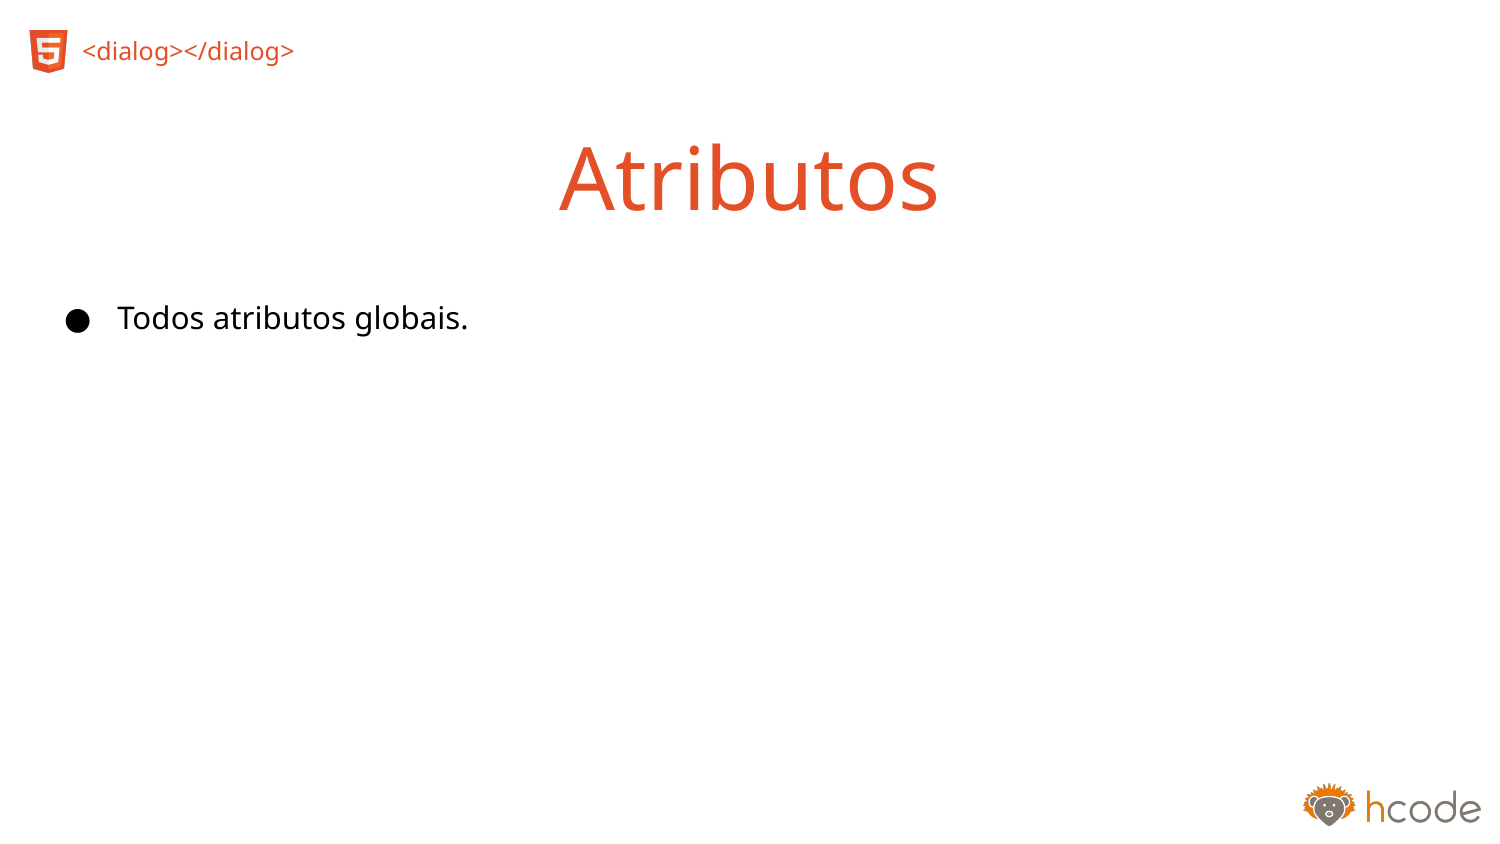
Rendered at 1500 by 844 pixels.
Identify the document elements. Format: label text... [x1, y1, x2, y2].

text_box Todos atributos globais. [27, 264, 1471, 755]
text_box <dialog></dialog> [67, 20, 1445, 84]
text_box Atributos [107, 108, 1393, 237]
picture [27, 30, 70, 73]
picture [1303, 783, 1482, 827]
